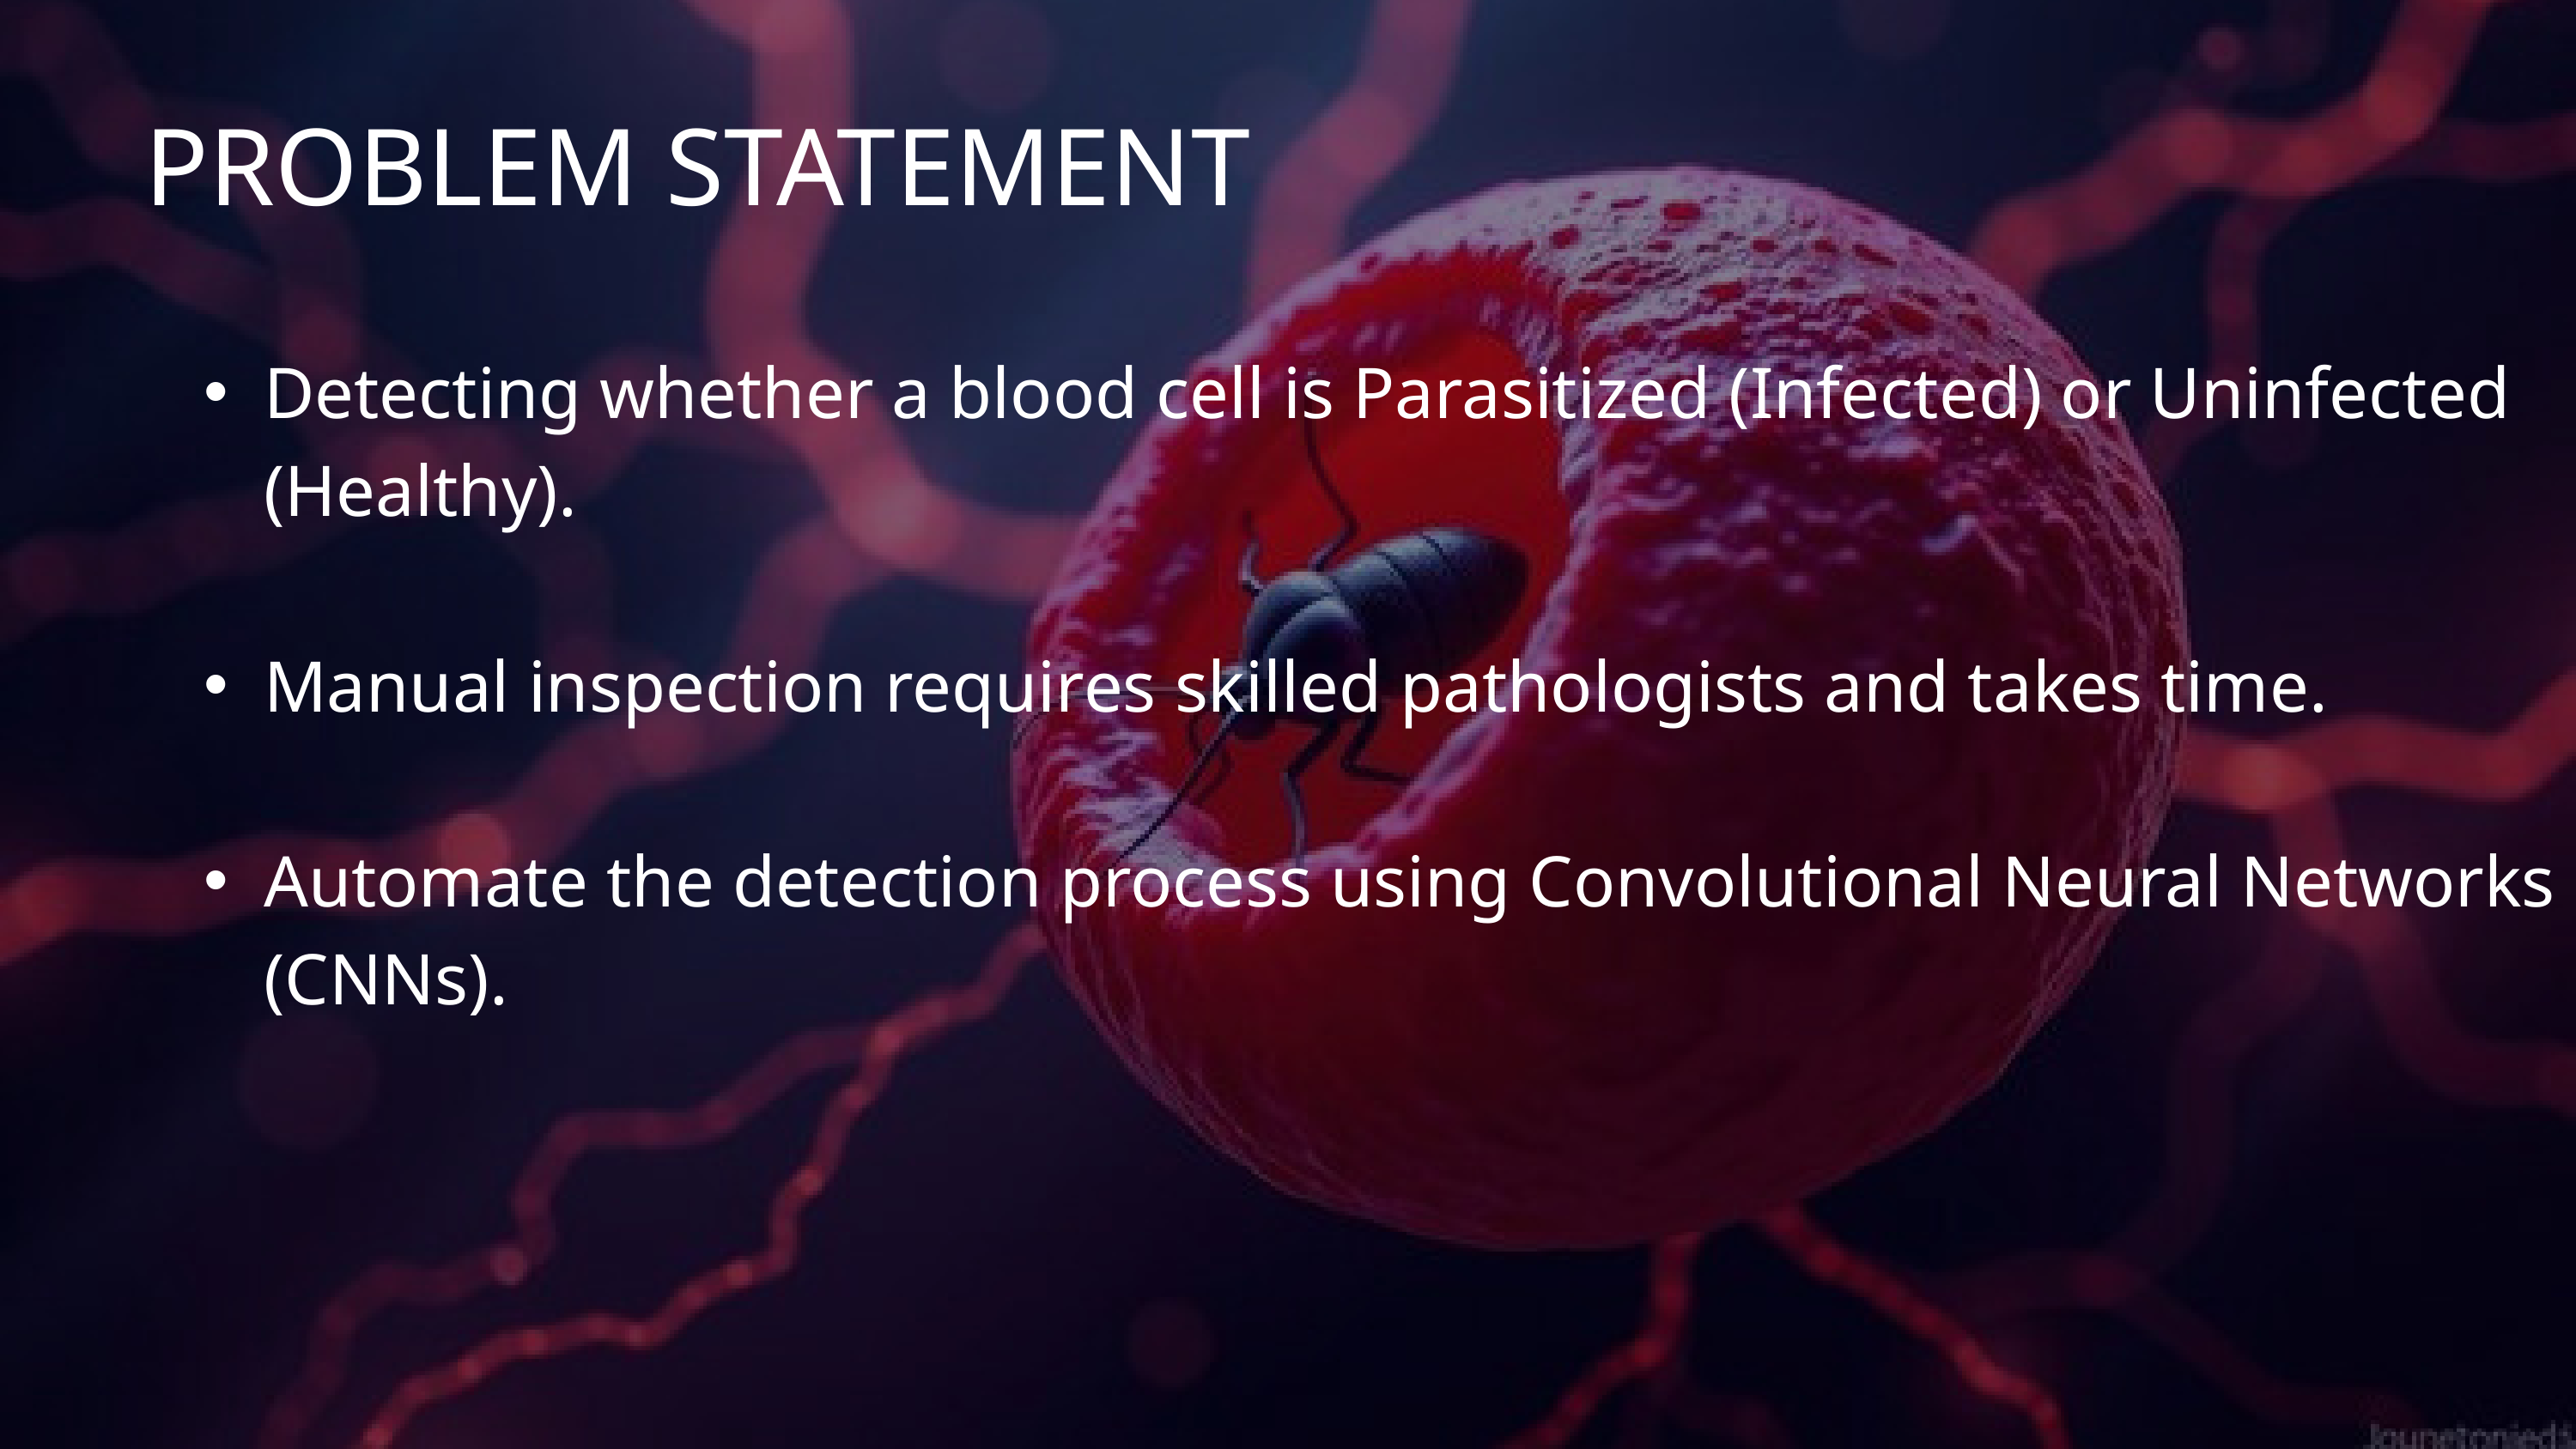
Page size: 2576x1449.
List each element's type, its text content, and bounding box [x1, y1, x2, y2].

text_box Detecting whether a blood cell is Parasitized (Infected) or Uninfected (Healthy). Manual inspection requires skilled pathologists and takes time. Automate the detection process using Convolutional Neural Networks (CNNs). [144, 334, 2576, 1117]
text_box PROBLEM STATEMENT [144, 126, 1836, 227]
text_box [0, 0, 2576, 1449]
